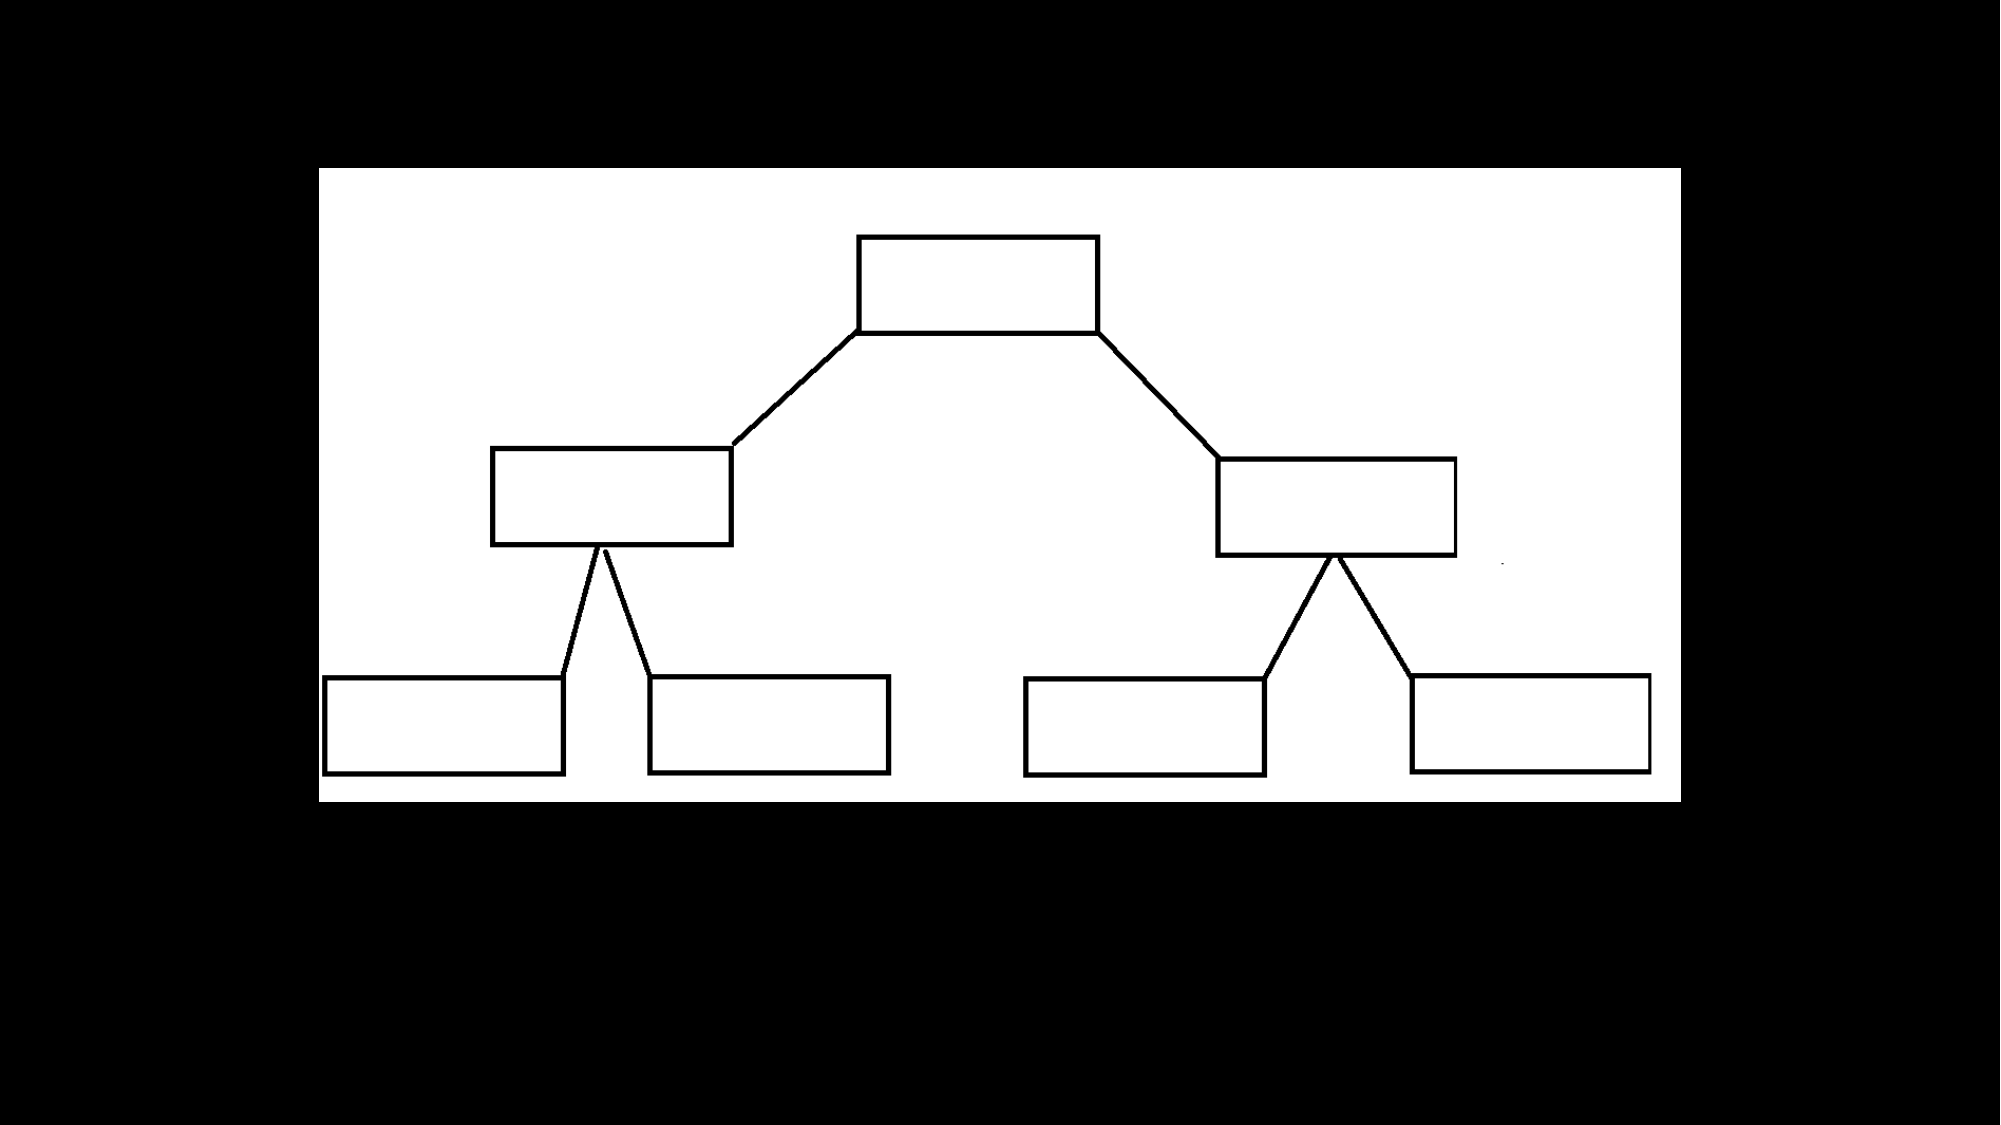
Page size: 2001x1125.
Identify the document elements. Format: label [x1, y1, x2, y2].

picture [319, 168, 1681, 802]
